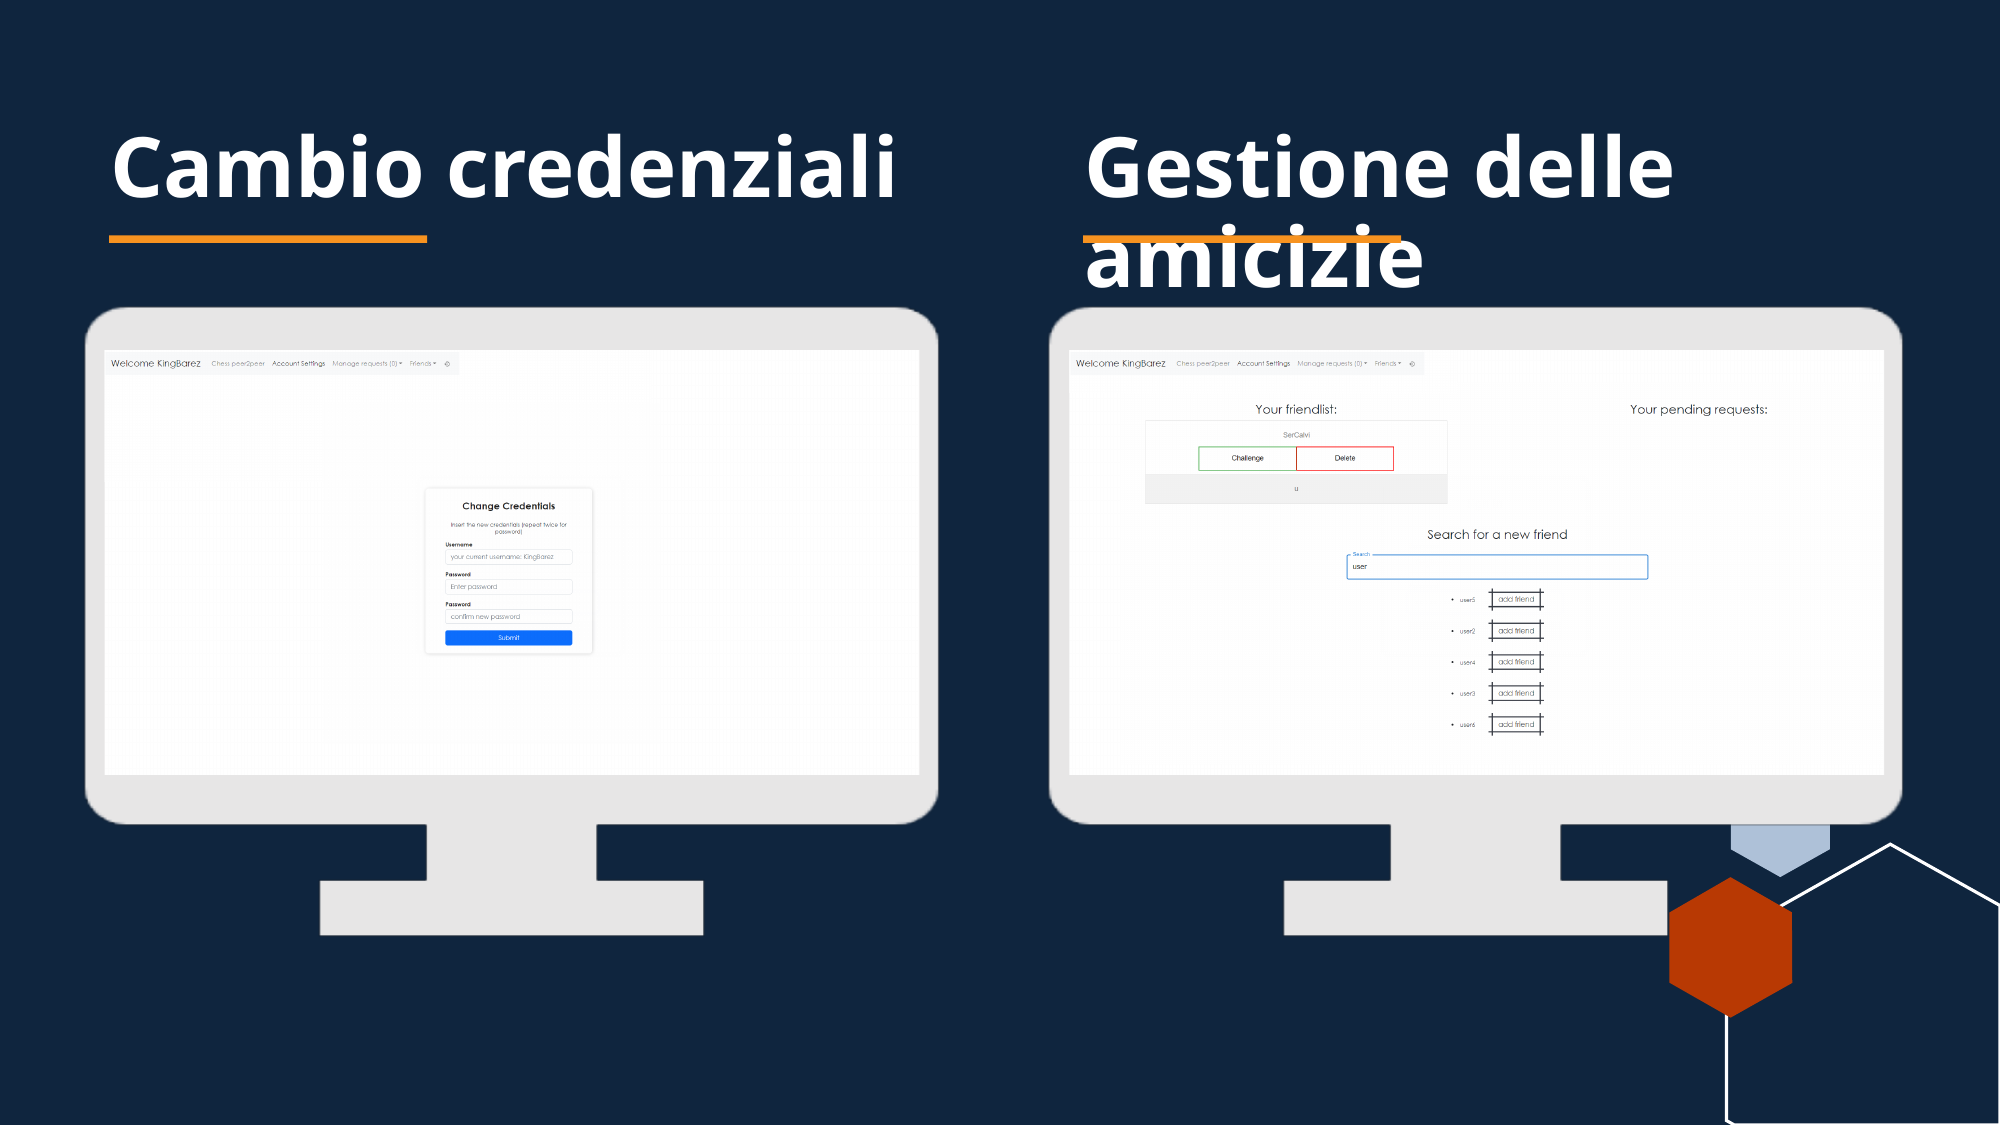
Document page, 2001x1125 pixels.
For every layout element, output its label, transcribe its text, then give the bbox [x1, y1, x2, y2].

text_box Gestione delle amicizie [1069, 118, 2000, 237]
picture [0, 178, 1989, 1066]
title Cambio credenziali [95, 118, 1041, 178]
